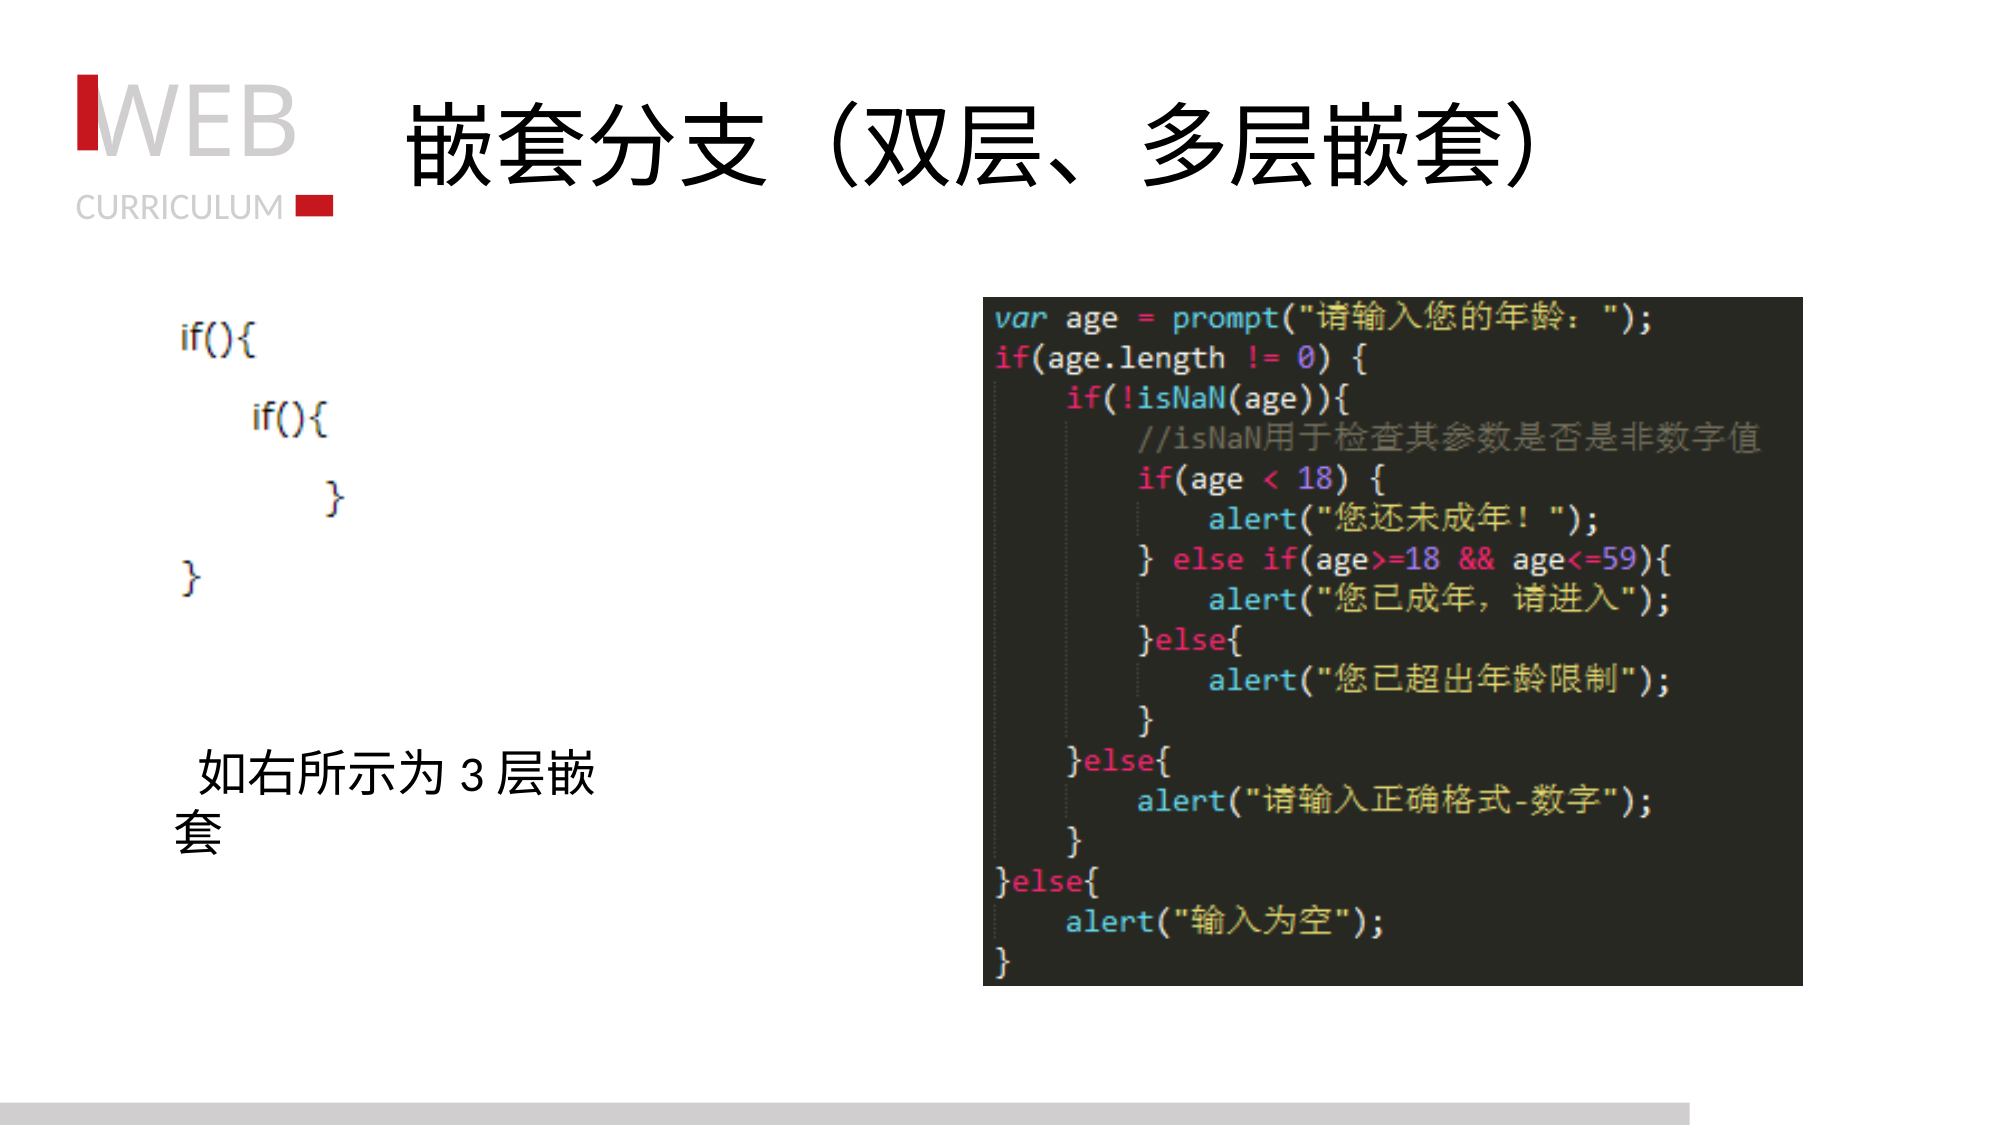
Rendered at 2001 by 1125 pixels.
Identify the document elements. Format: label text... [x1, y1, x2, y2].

text_box 如右所示为3层嵌套 [159, 733, 658, 869]
title 嵌套分支（双层、多层嵌套） [137, 59, 1863, 241]
picture [983, 297, 1803, 986]
picture [137, 297, 604, 641]
